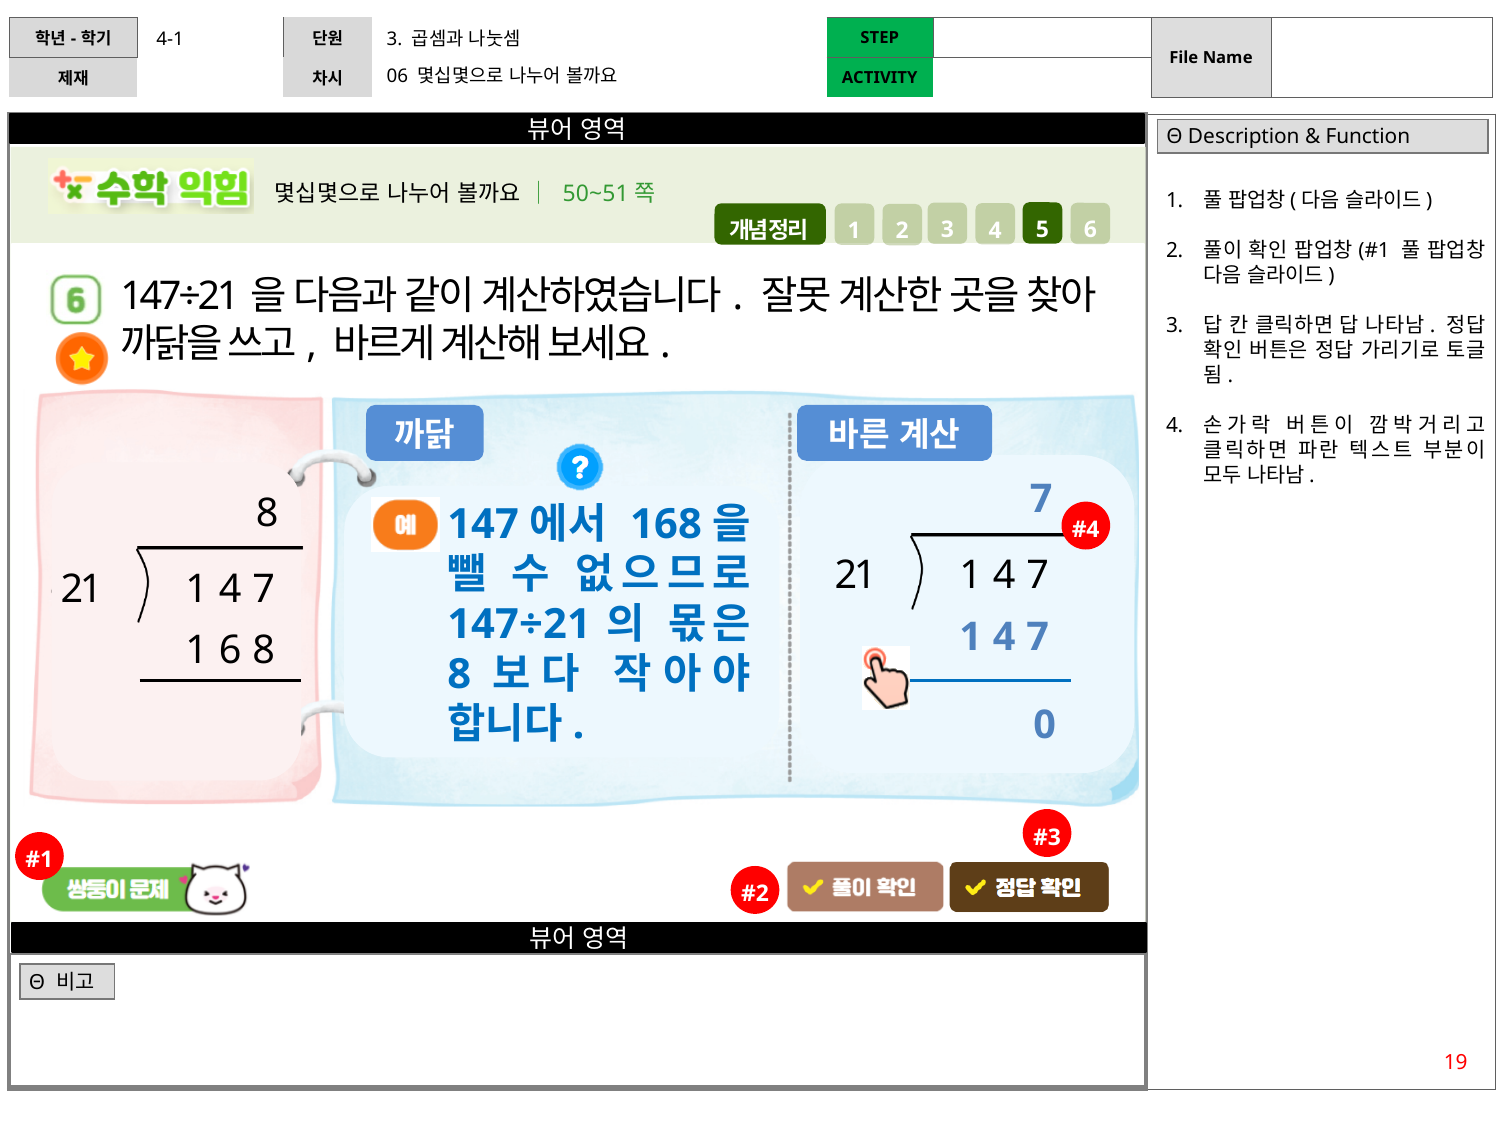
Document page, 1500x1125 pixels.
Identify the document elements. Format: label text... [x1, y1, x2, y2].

text_box 6 [1068, 193, 1111, 250]
table_header Θ Description & Function [1158, 120, 1487, 152]
picture [39, 856, 255, 917]
text_box 몇십몇으로 나누어 볼까요 │ 50~51쪽 [259, 171, 808, 214]
text_box 2 [883, 194, 928, 251]
text_box 147÷21을 다음과 같이 계산하였습니다. 잘못 계산한 곳을 찾아 까닭을 쓰고, 바르게 계산해 보세요. [105, 263, 1109, 373]
text_box 개념 정리 [714, 194, 835, 251]
text_box 4 [976, 194, 1021, 250]
text_box 5 [1021, 193, 1068, 250]
text_box 4-1 [141, 18, 284, 55]
text_box #2 [728, 863, 779, 916]
picture [948, 858, 1111, 913]
picture [48, 158, 254, 214]
text_box #3 [1020, 818, 1074, 857]
text_box 06 몇십몇으로 나누어 볼까요 [371, 55, 733, 96]
text_box 1 [835, 194, 883, 251]
text_box #1 [13, 829, 66, 882]
text_box 3 [925, 193, 976, 250]
text_box 풀 팝업창(다음 슬라이드) 풀이 확인 팝업창(#1 풀 팝업창 다음 슬라이드) 답 칸 클릭하면 답 나타남. 정답 확인 버튼은 정답 가리기로 토글 됨. 손가락 버튼이 깜박거리고 클릭하면 파란 텍스트 부분이 모두 나타남. [1151, 179, 1500, 594]
picture [19, 270, 1139, 810]
text_box 3. 곱셈과 나눗셈 [371, 18, 620, 55]
picture [784, 858, 944, 913]
